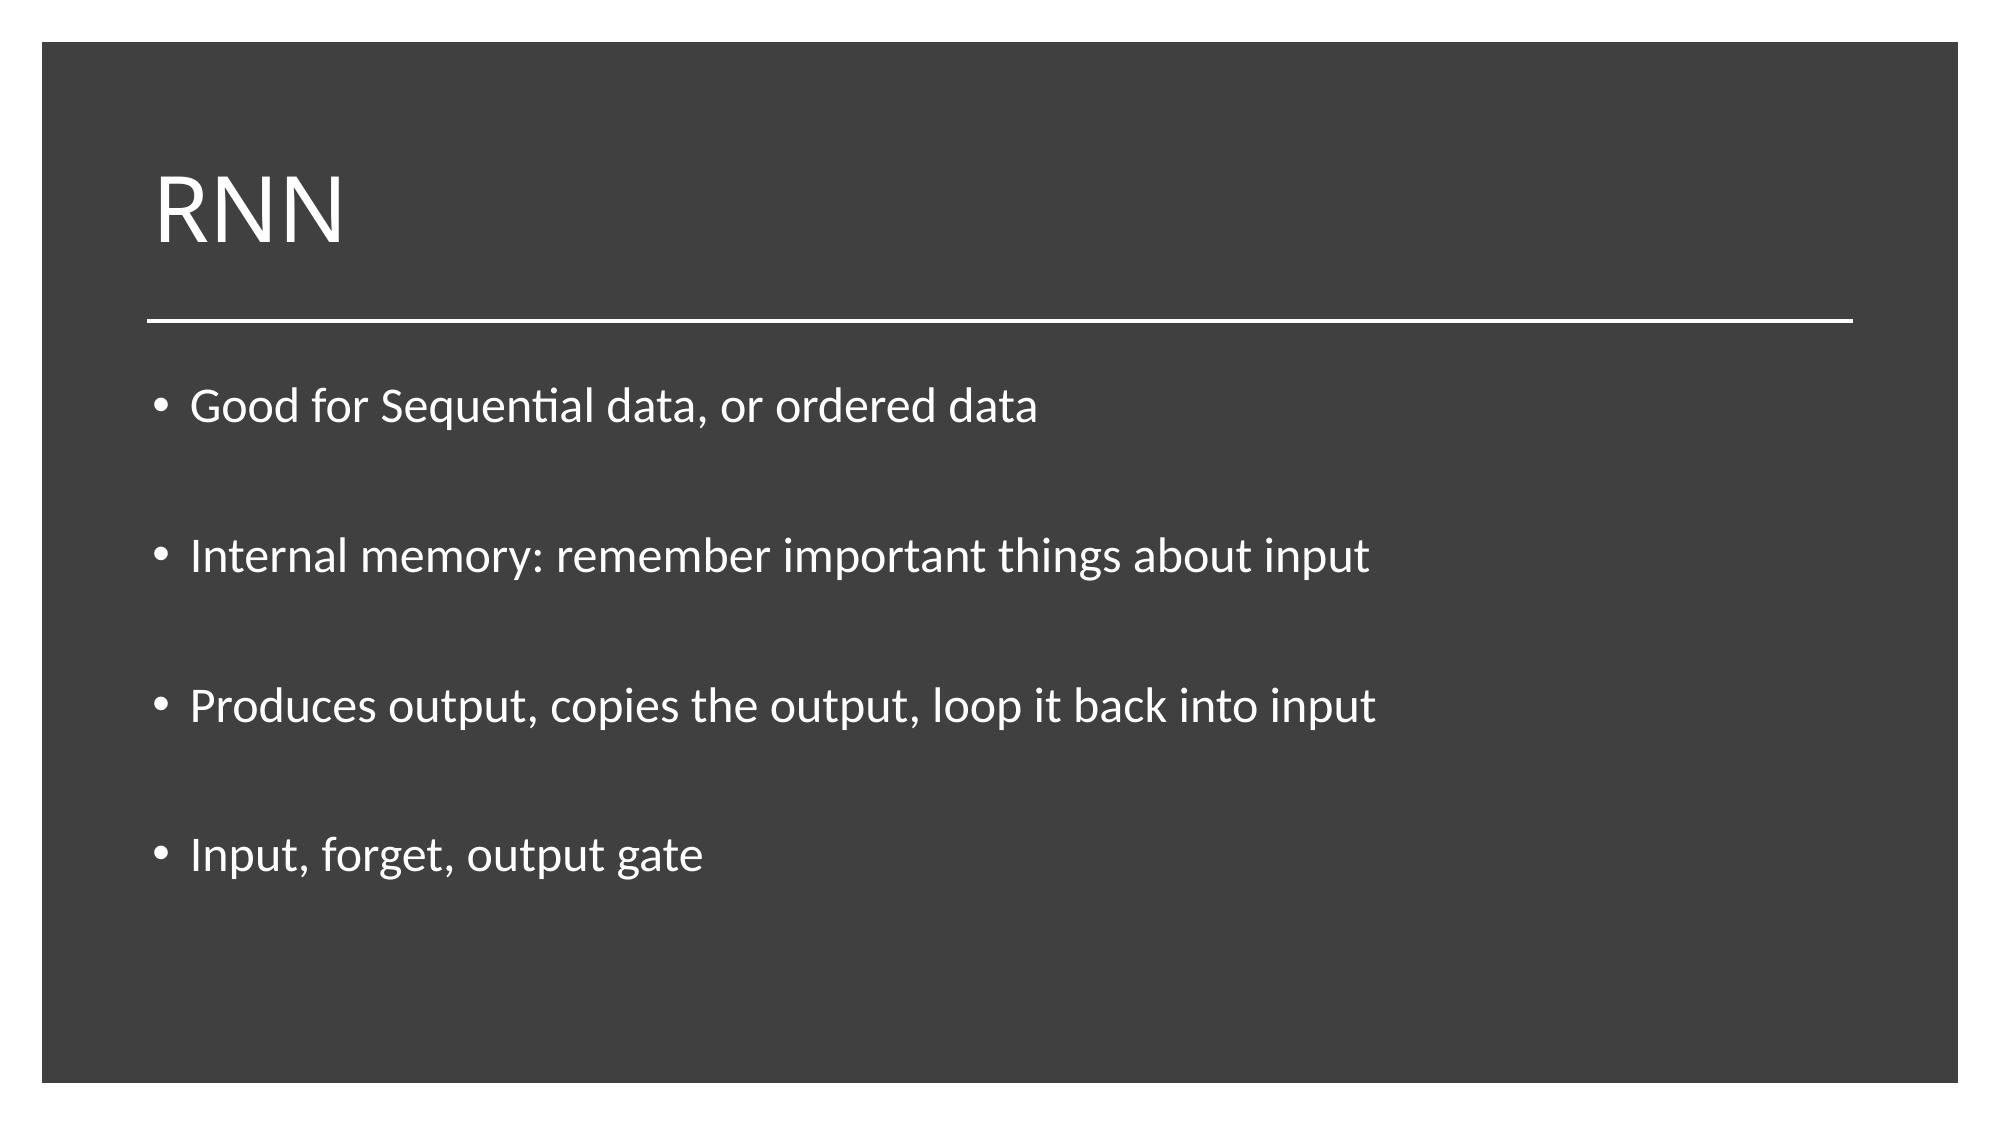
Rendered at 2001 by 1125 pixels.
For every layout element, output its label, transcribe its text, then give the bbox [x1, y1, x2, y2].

text_box [52, 51, 1948, 1073]
title RNN [137, 103, 1863, 322]
list Good for Sequential data, or ordered data Internal memory: remember important things about input Produces output, copies the output, loop it back into input Input, forget, output gate [137, 372, 1863, 973]
